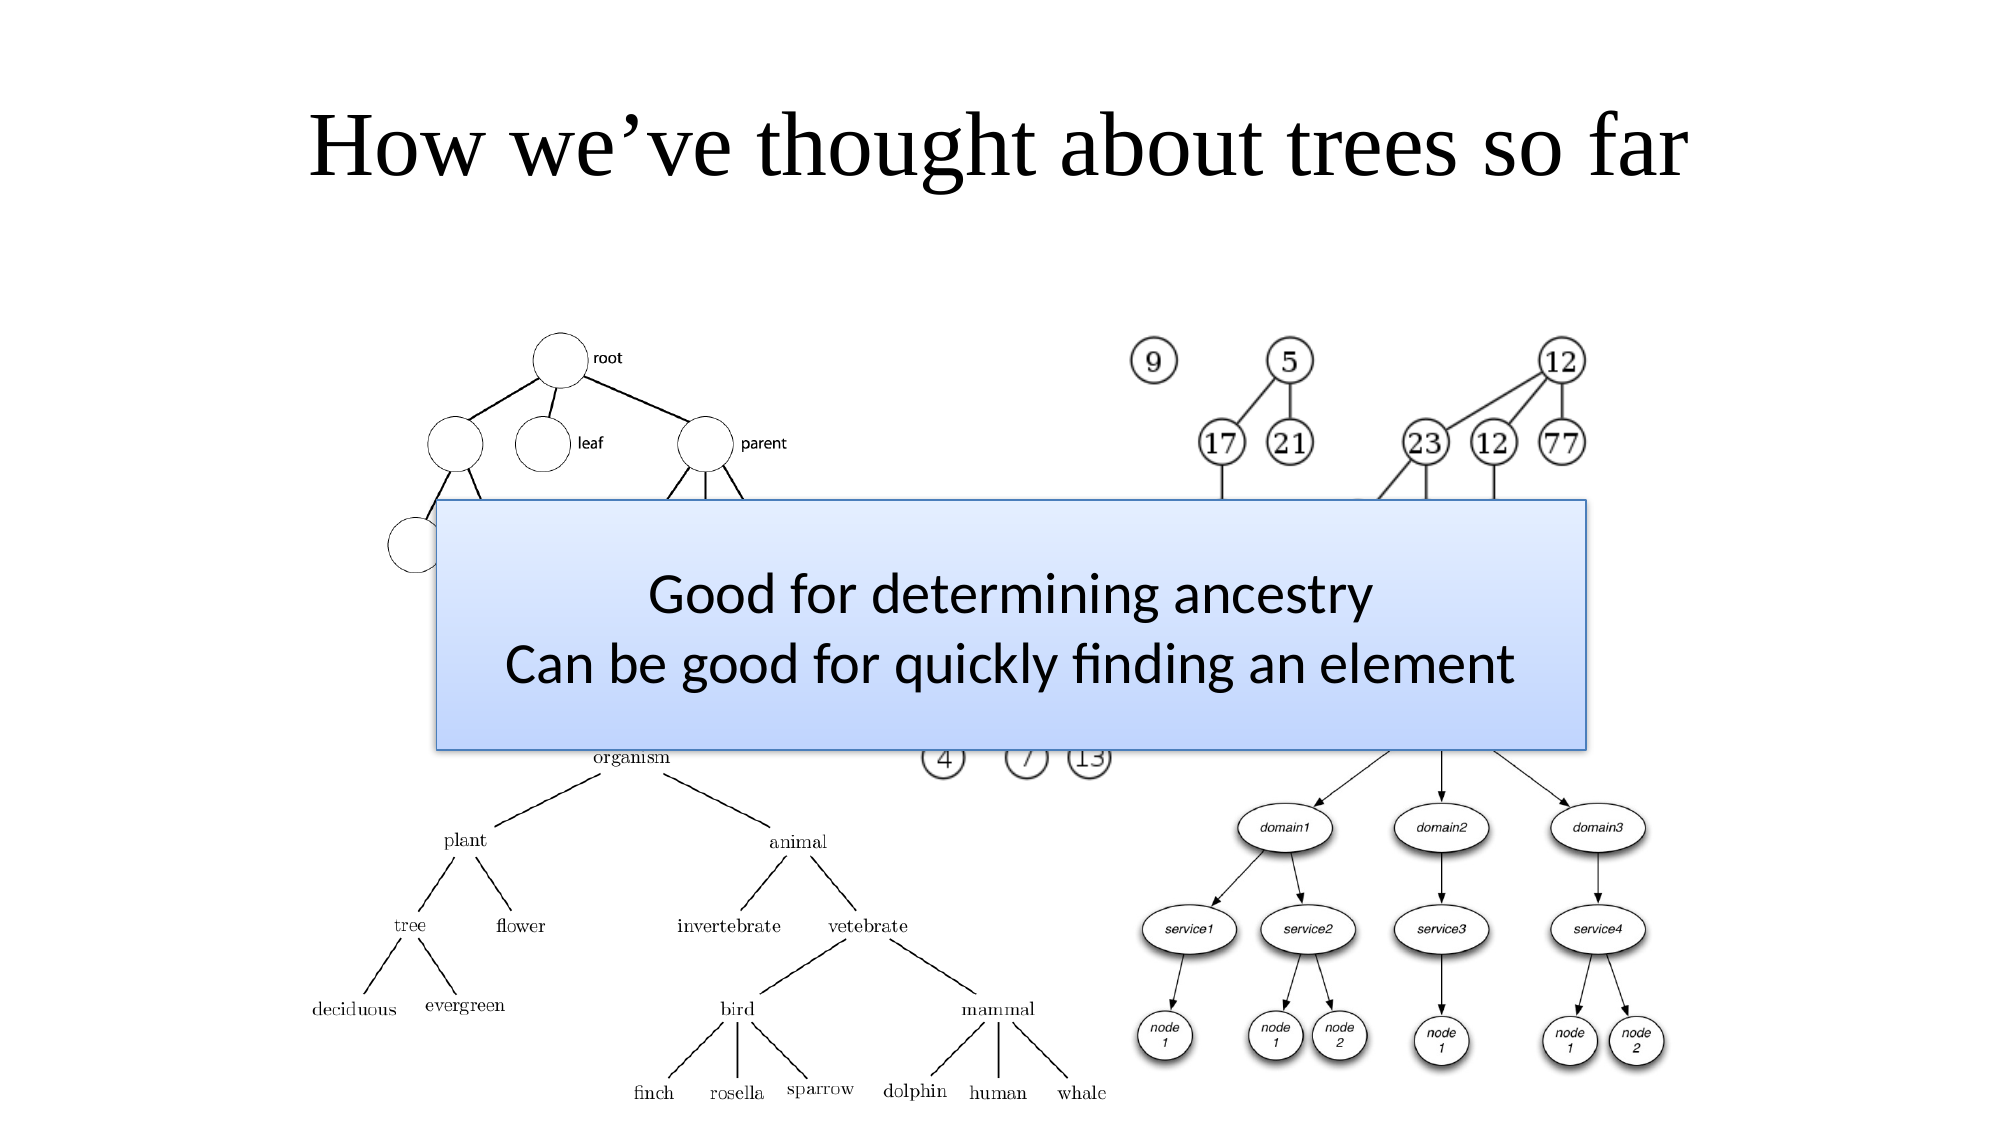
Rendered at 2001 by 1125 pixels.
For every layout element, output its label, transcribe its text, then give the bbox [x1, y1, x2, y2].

title How we’ve thought about trees so far [99, 45, 1900, 233]
picture [312, 321, 1676, 1101]
text_box Good for determining ancestry Can be good for quickly finding an element [1173, 670, 1587, 678]
text_box Good for determining ancestry Can be good for quickly finding an element [436, 499, 1094, 748]
picture [387, 332, 801, 591]
